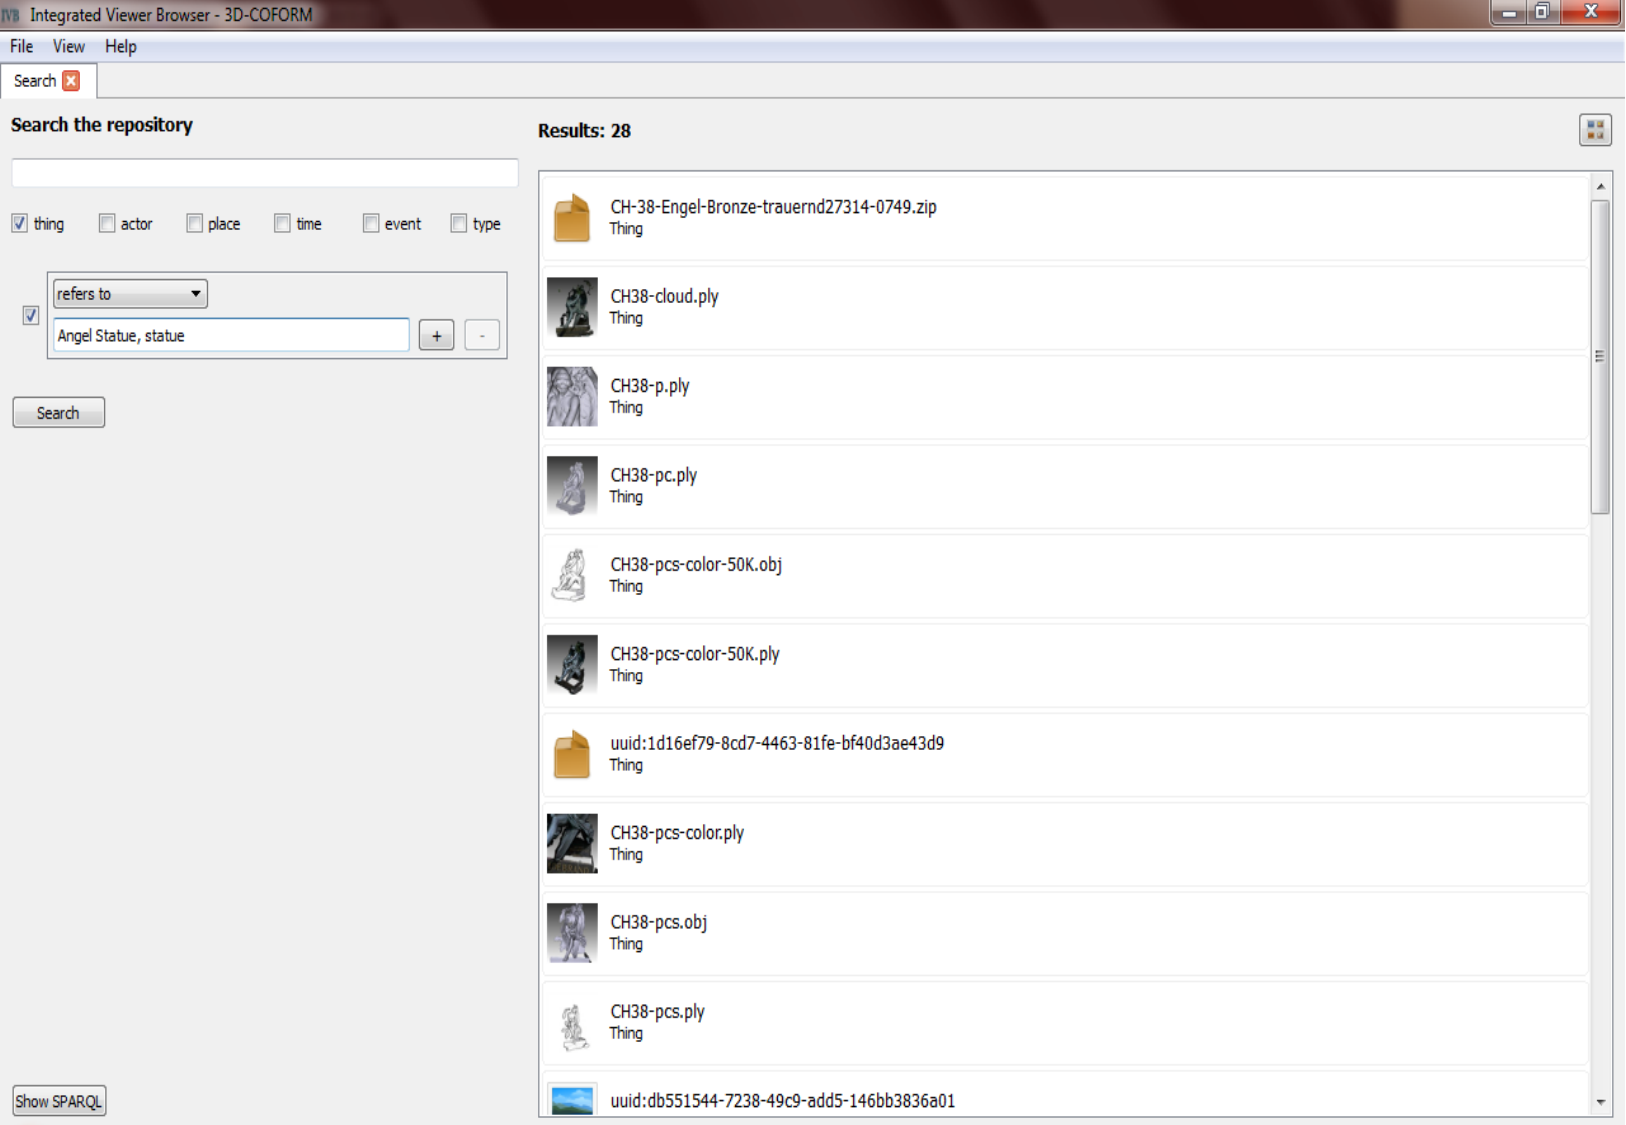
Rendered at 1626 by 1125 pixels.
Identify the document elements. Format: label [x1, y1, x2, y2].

list [0, 0, 1625, 1125]
